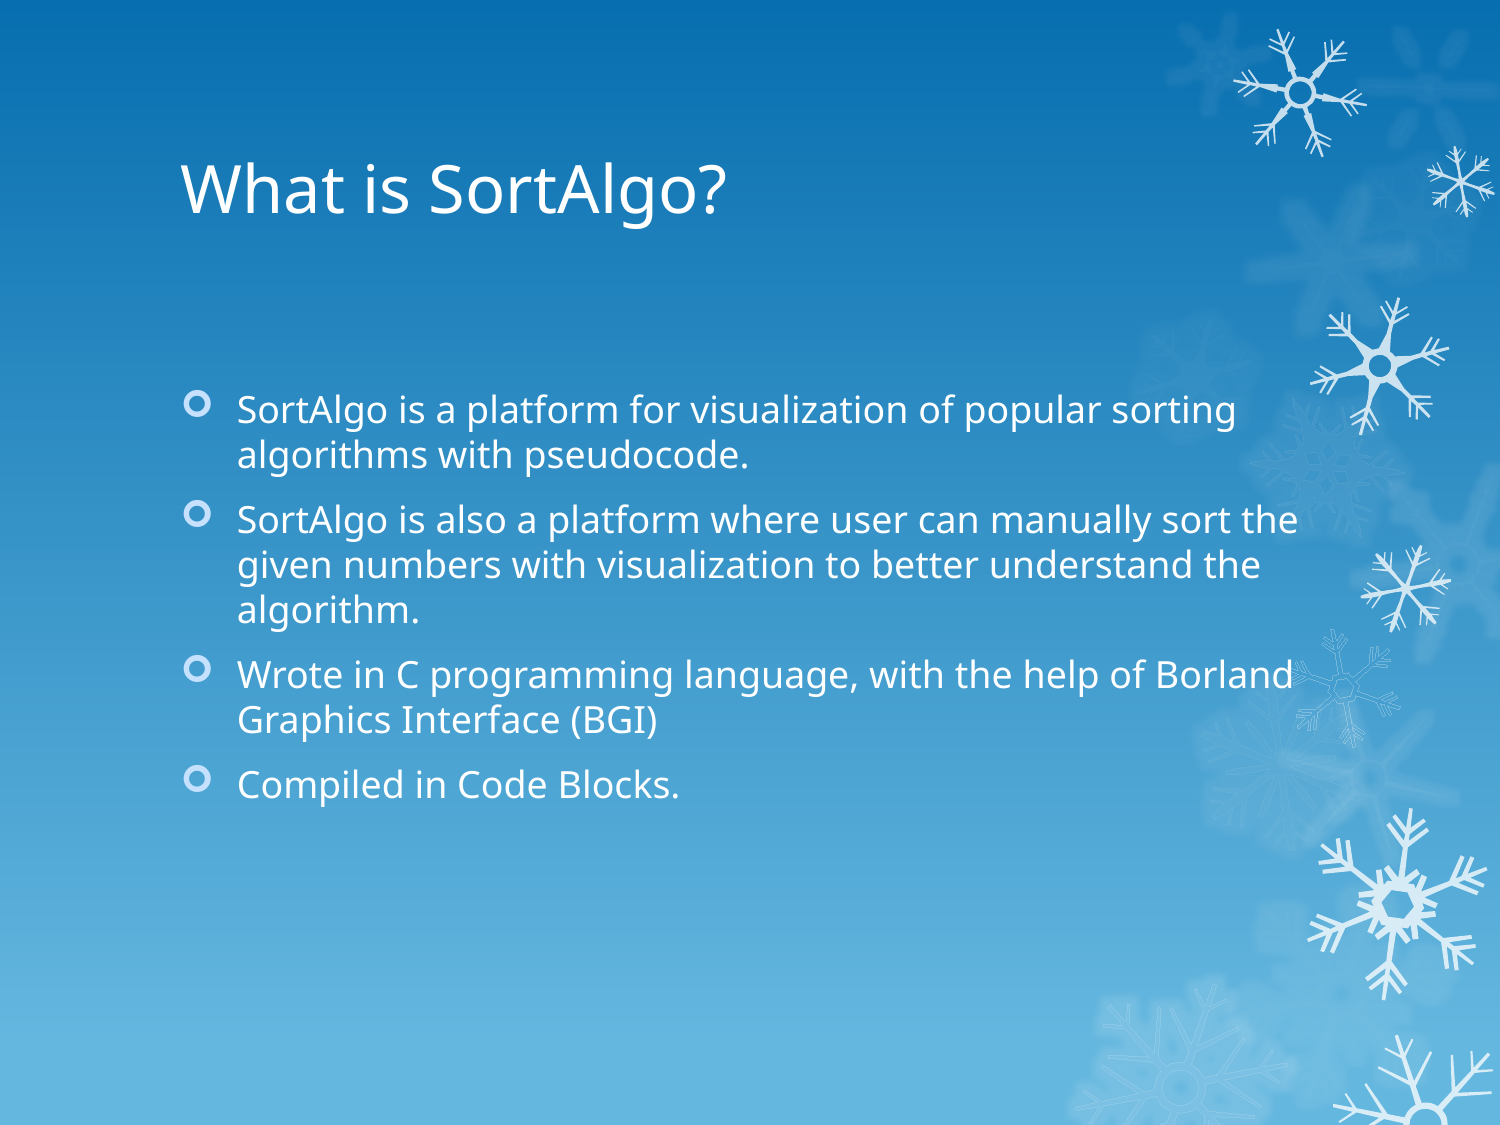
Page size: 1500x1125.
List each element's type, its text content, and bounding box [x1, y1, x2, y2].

title What is SortAlgo? [165, 110, 1335, 263]
list SortAlgo is a platform for visualization of popular sorting algorithms with pseudocode. SortAlgo is also a platform where user can manually sort the given numbers with visualization to better understand the algorithm. Wrote in C programming language, with the help of Borland Graphics Interface (BGI) Compiled in Code Blocks. [165, 296, 1335, 962]
